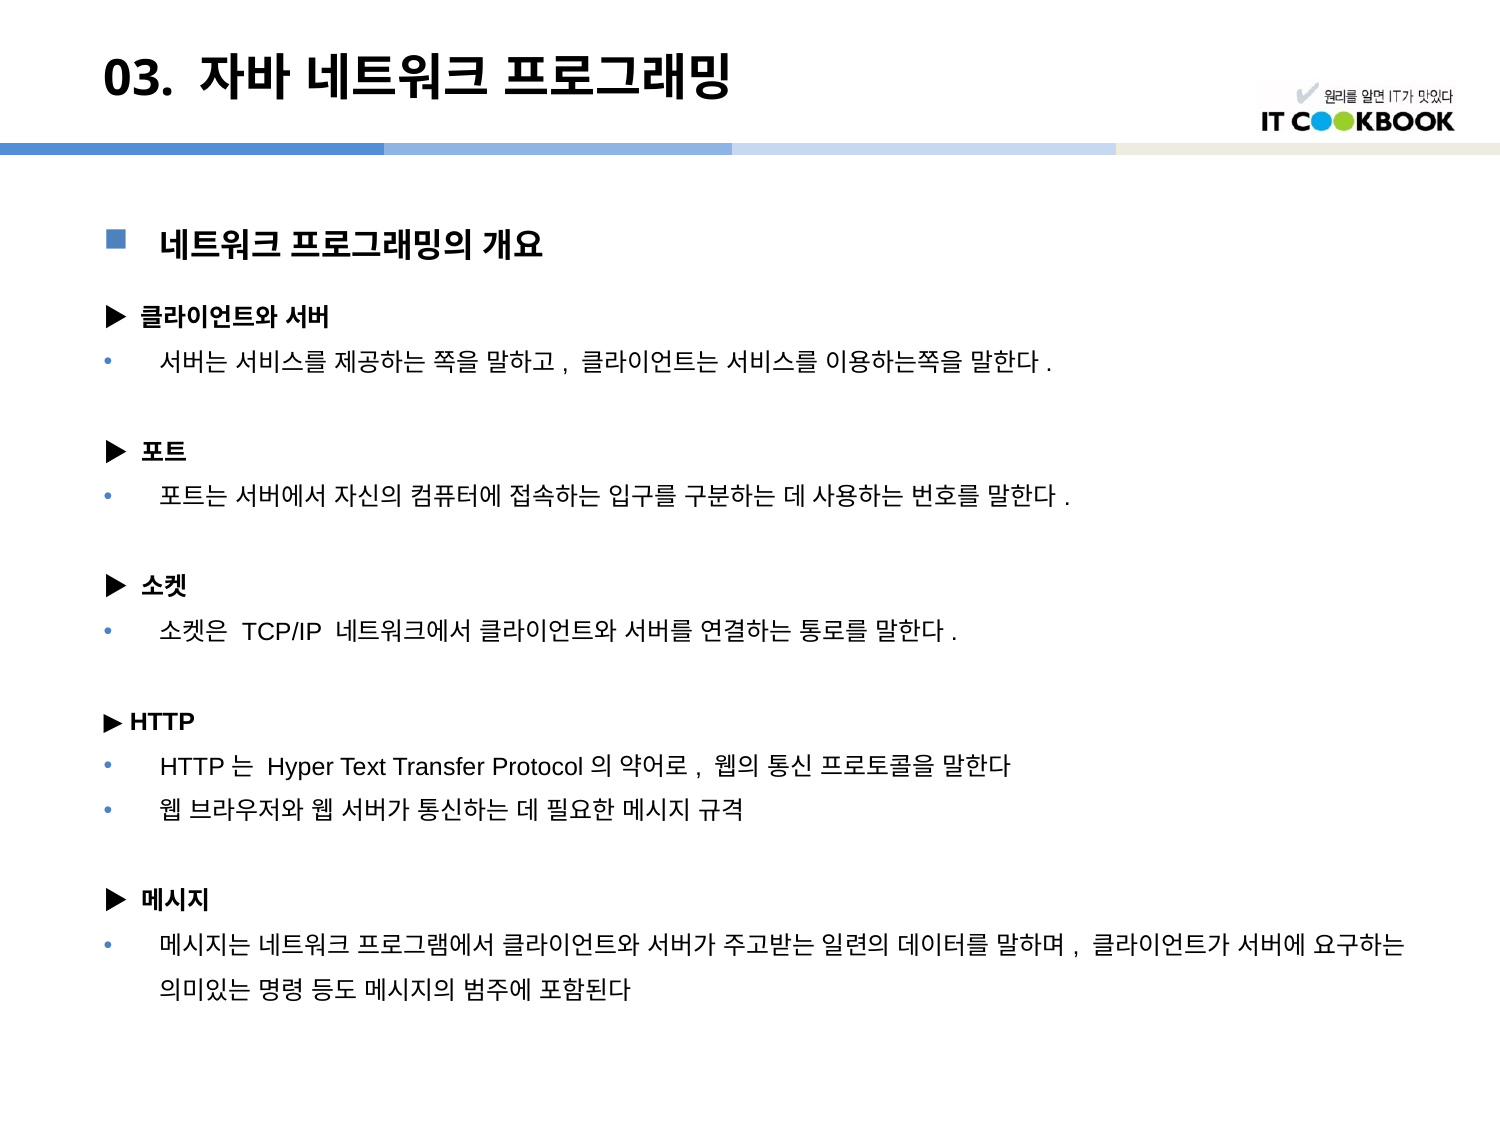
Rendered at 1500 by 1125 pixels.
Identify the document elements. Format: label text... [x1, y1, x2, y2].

title 03. 자바 네트워크 프로그래밍 [88, 30, 1211, 121]
picture [1257, 79, 1458, 133]
text_box 네트워크 프로그래밍의 개요 [88, 196, 1436, 278]
text_box ▶ 클라이언트와 서버 서버는 서비스를 제공하는 쪽을 말하고, 클라이언트는 서비스를 이용하는쪽을 말한다. ▶ 포트 포트는 서버에서 자신의 컴퓨터에 접속하는 입구를 구분하는 데 사용하는 번호를 말한다. ▶ 소켓 소켓은 TCP/IP 네트워크에서 클라이언트와 서버를 연결하는 통로를 말한다. ▶ HTTP HTTP는 Hyper Text Transfer Protocol의 약어로, 웹의 통신 프로토콜을 말한다 웹 브라우저와 웹 서버가 통신하는 데 필요한 메시지 규격 ▶ 메시지 메시지는 네트워크 프로그램에서 클라이언트와 서버가 주고받는 일련의 데이터를 말하며, 클라이언트가 서버에 요구하는 의미있는 명령 등도 메시지의 범주에 포함된다 [88, 278, 1436, 468]
